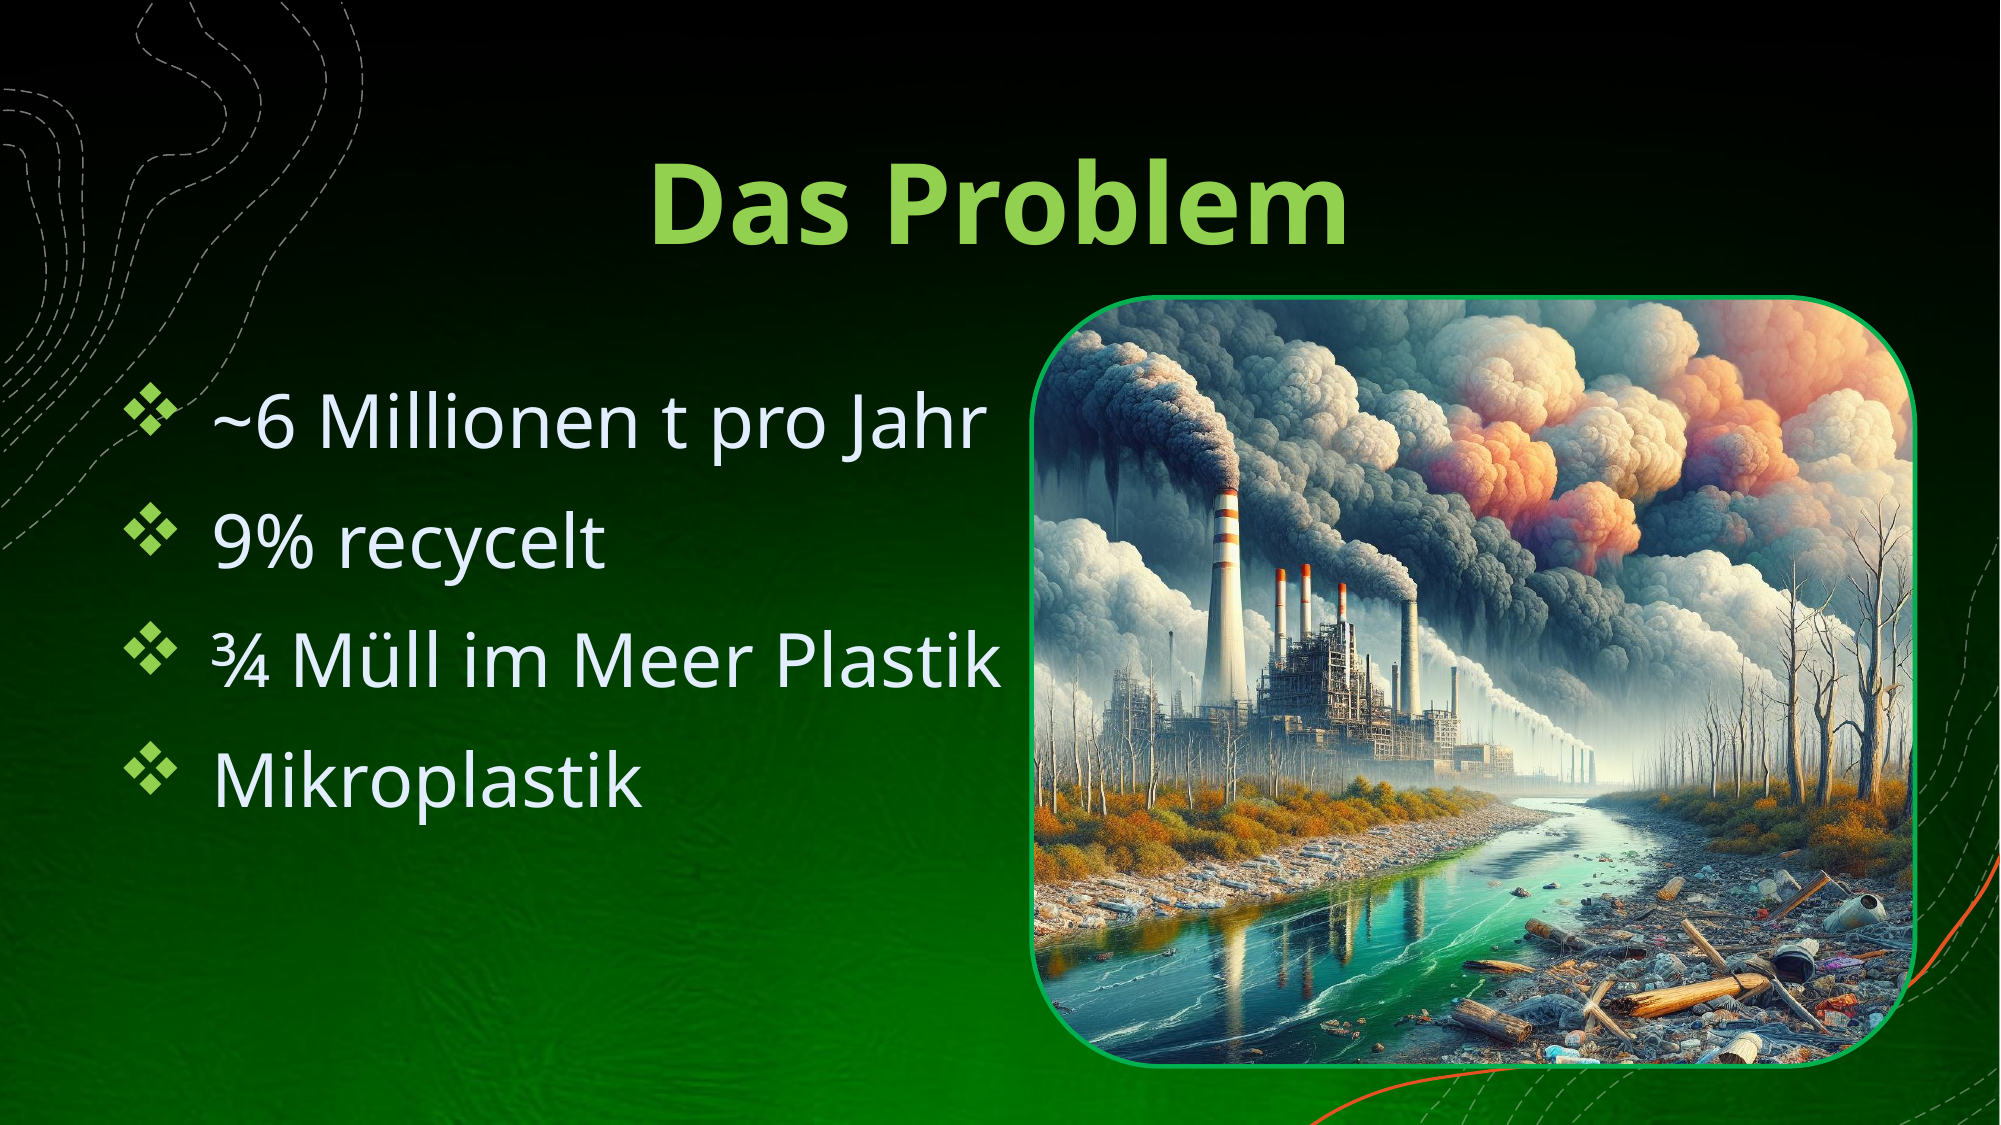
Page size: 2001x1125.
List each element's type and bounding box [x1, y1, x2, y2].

list [0, 0, 2000, 1125]
text_box [1, 2, 363, 549]
text_box [1309, 537, 2000, 1125]
